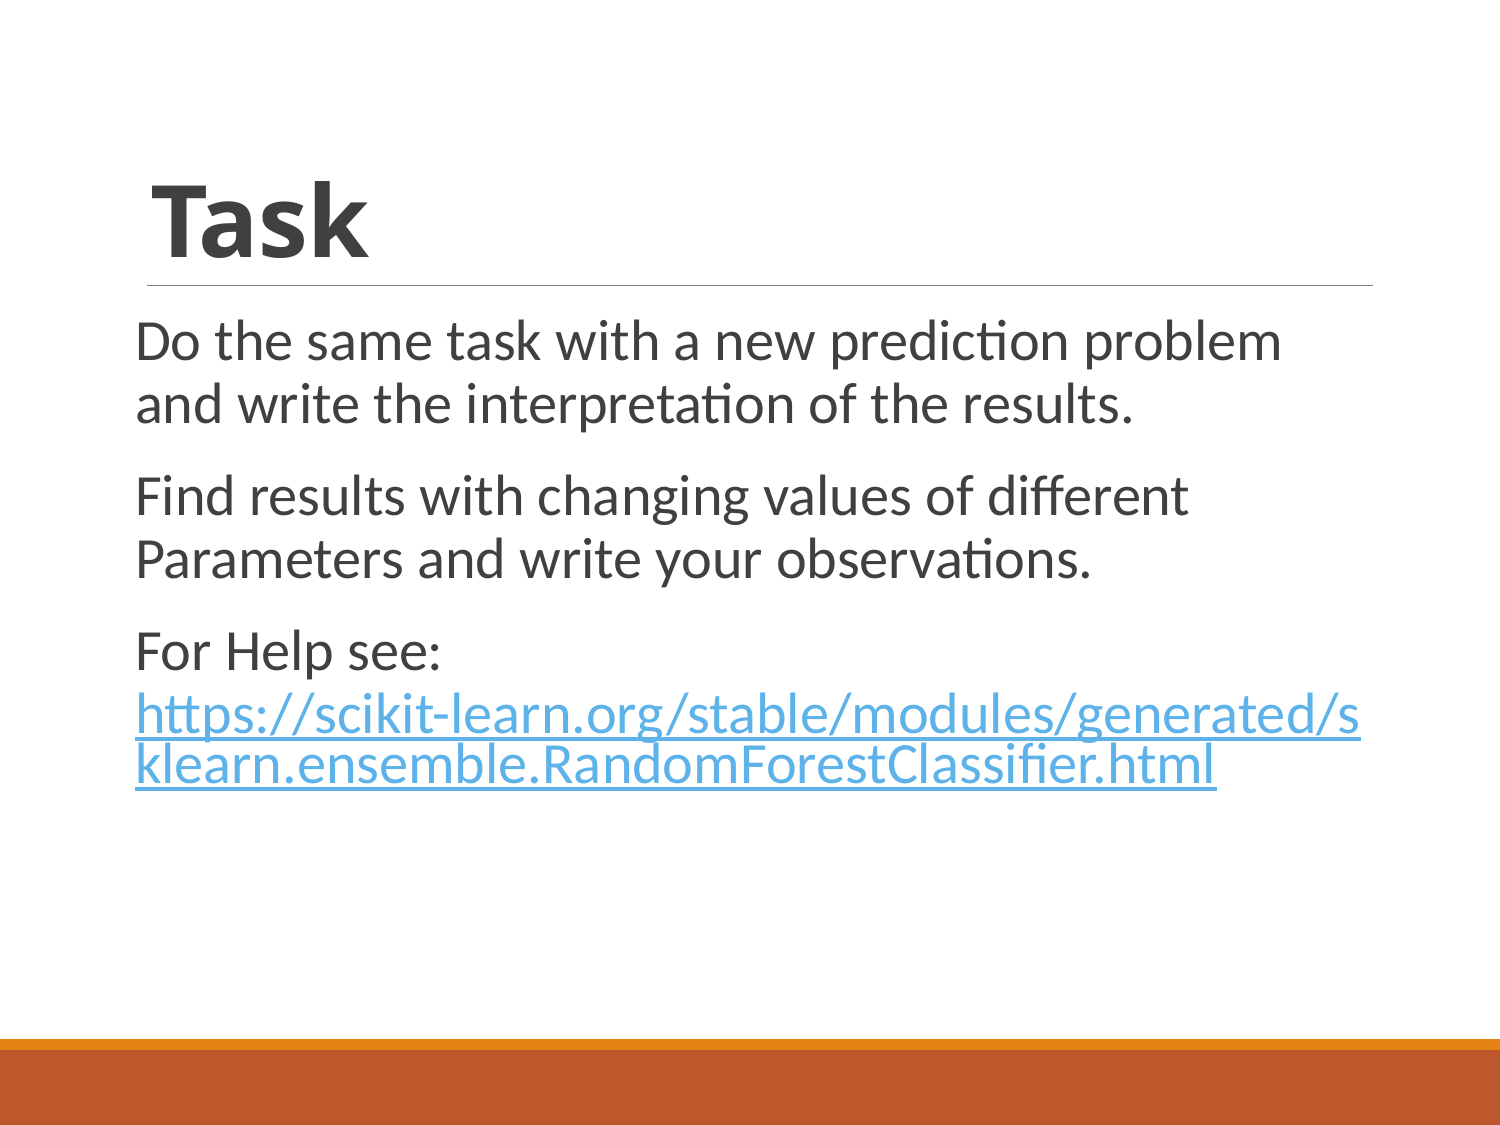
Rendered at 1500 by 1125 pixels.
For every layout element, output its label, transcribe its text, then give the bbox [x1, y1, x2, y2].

title Task [135, 47, 1373, 285]
list Do the same task with a new prediction problem and write the interpretation of the results. Find results with changing values of different Parameters and write your observations. For Help see: https://scikit-learn.org/stable/modules/generated/sklearn.ensemble.RandomForestClassifier.html [135, 302, 1373, 963]
